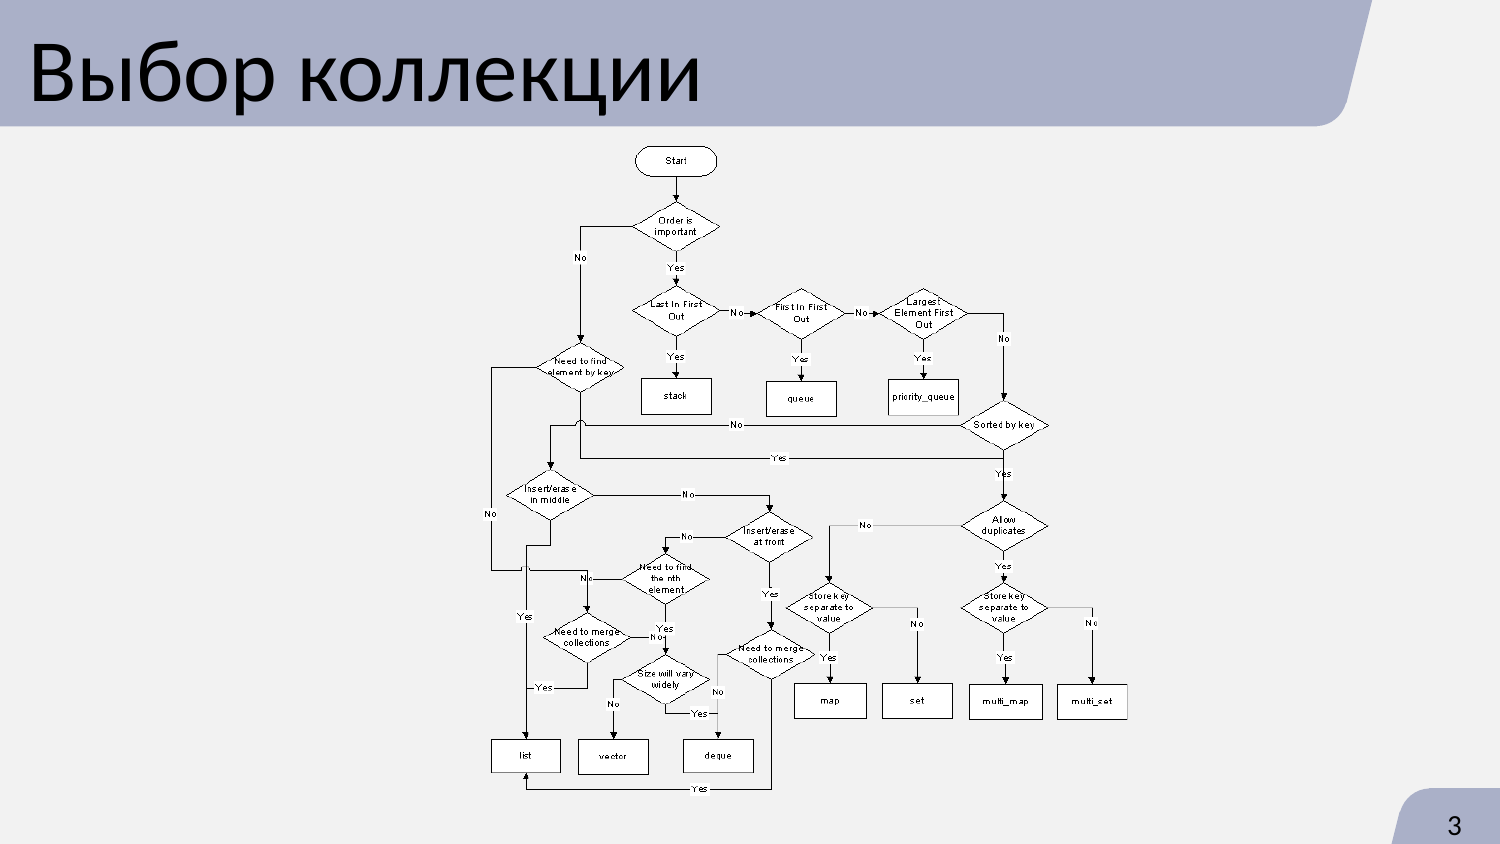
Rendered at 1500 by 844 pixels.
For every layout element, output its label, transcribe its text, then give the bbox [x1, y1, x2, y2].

slide_number 3 [1411, 798, 1477, 844]
picture [464, 141, 1129, 801]
title Выбор коллекции [14, 4, 1365, 127]
